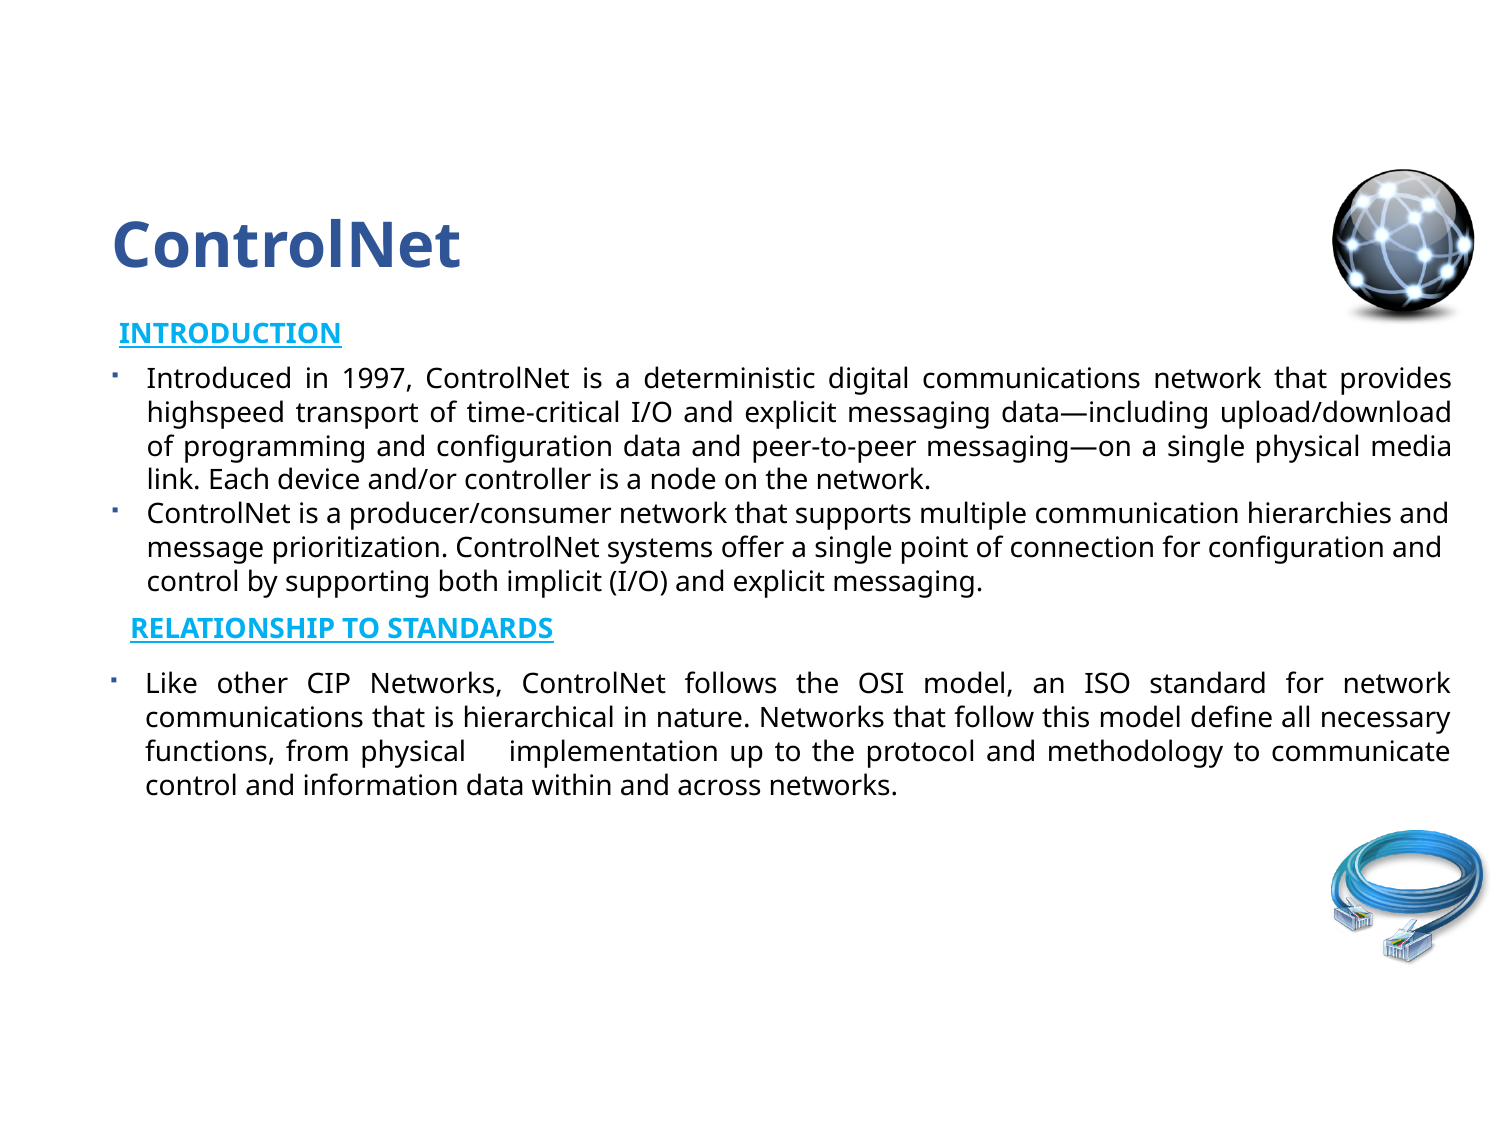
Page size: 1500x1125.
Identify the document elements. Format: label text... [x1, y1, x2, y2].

text_box Introduced in 1997, ControlNet is a deterministic digital communications network that provides highspeed transport of time-critical I/O and explicit messaging data—including upload/download of programming and configuration data and peer-to-peer messaging—on a single physical media link. Each device and/or controller is a node on the network. ControlNet is a producer/consumer network that supports multiple communication hierarchies and message prioritization. ControlNet systems offer a single point of connection for configuration and control by supporting both implicit (I/O) and explicit messaging. [96, 353, 1469, 605]
text_box RELATIONSHIP TO STANDARDS [115, 603, 569, 652]
title ControlNet [96, 204, 481, 289]
text_box INTRODUCTION [104, 307, 357, 353]
text_box Like other CIP Networks, ControlNet follows the OSI model, an ISO standard for network communications that is hierarchical in nature. Networks that follow this model define all necessary functions, from physical implementation up to the protocol and methodology to communicate control and information data within and across networks. [95, 658, 1468, 809]
picture [1321, 806, 1491, 975]
picture [1318, 161, 1488, 331]
